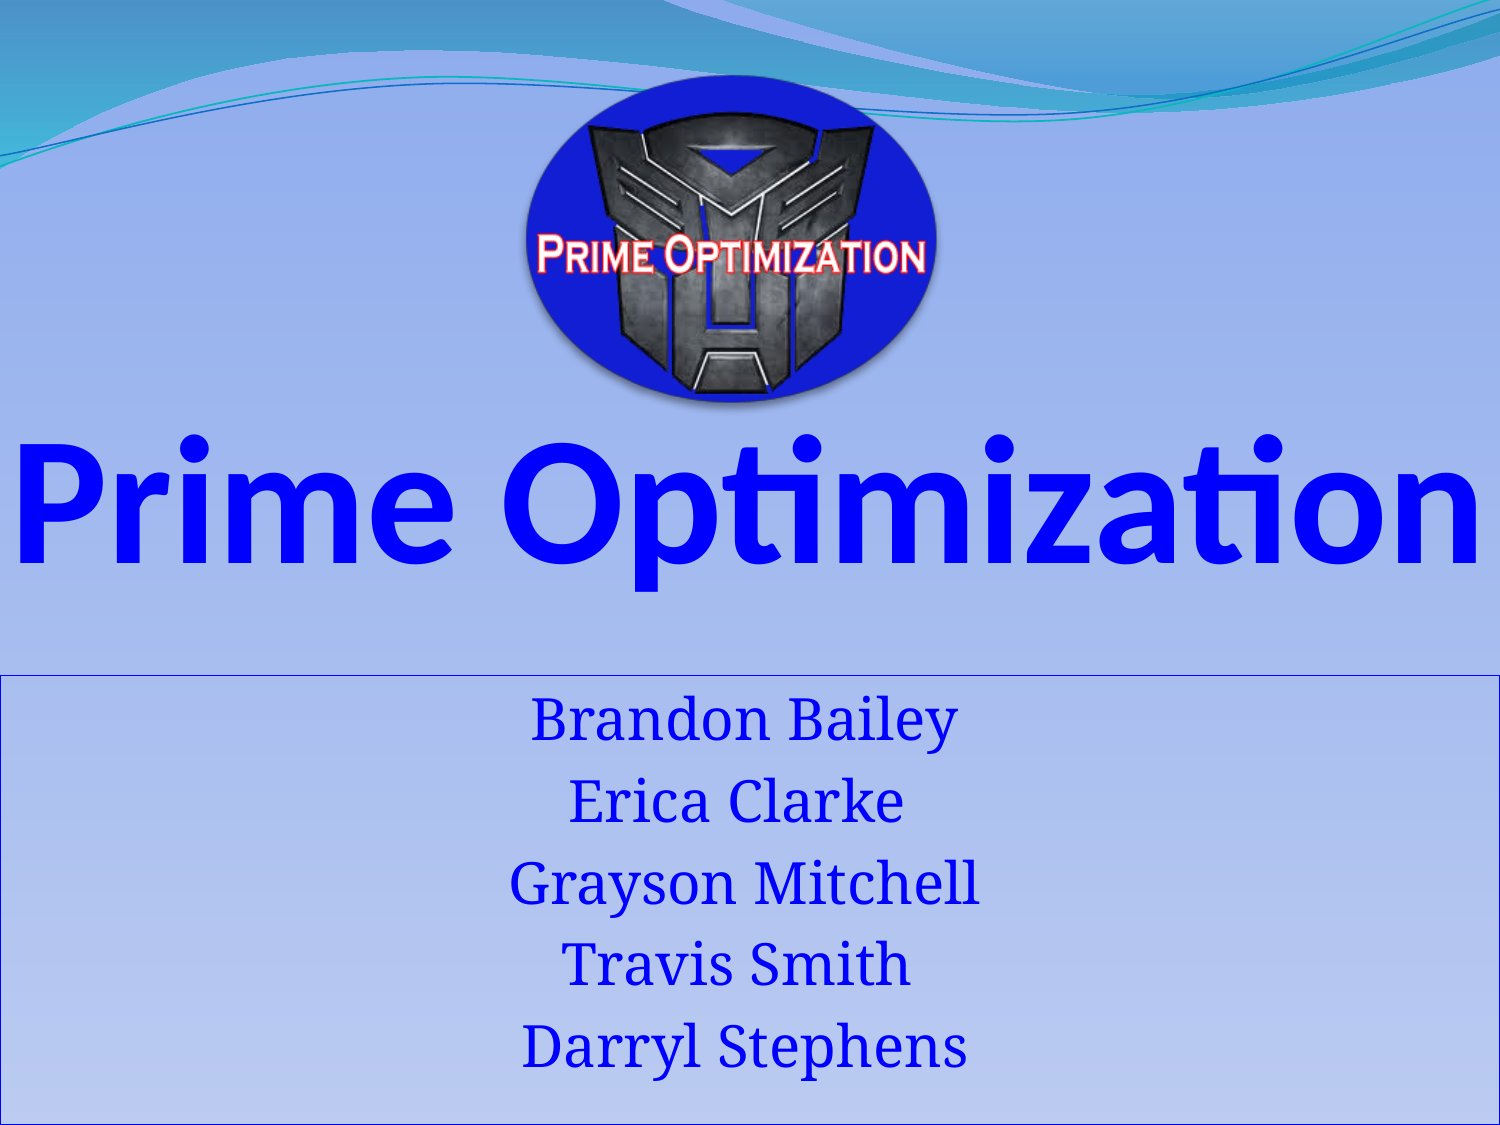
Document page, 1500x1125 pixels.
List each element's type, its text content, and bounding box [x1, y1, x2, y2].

subtitle Brandon Bailey Erica Clarke Grayson Mitchell Travis Smith Darryl Stephens [0, 675, 1500, 1125]
title Prime Optimization [0, 362, 1500, 600]
picture [524, 74, 938, 404]
